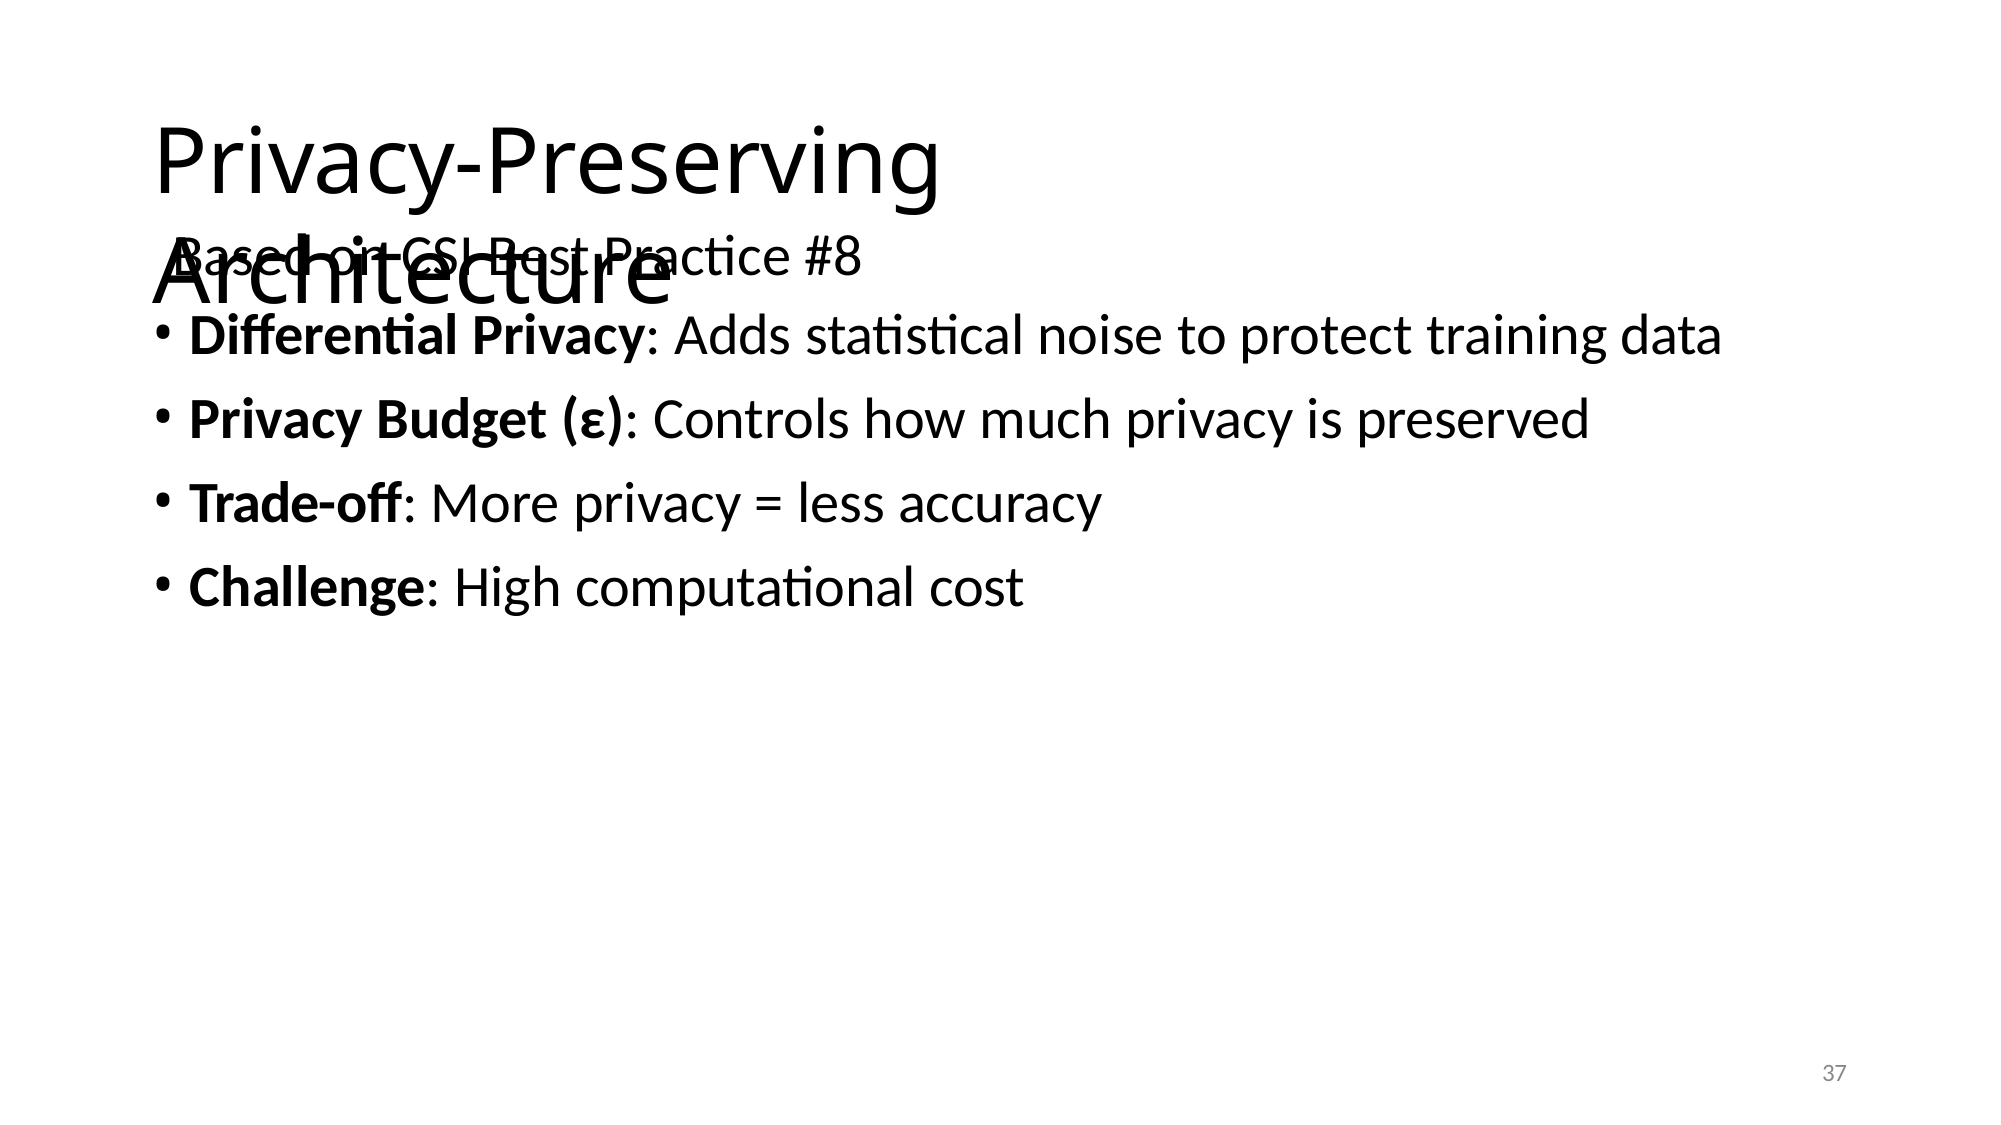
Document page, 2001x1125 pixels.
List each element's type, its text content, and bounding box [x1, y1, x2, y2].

text_box Based on CSI Best Practice #8 Differential Privacy: Adds statistical noise to protect training data Privacy Budget (ε): Controls how much privacy is preserved Trade-off: More privacy = less accuracy Challenge: High computational cost [150, 206, 1739, 618]
slide_number 53 [1815, 1060, 1856, 1125]
title Privacy-Preserving Architecture [150, 100, 1306, 206]
